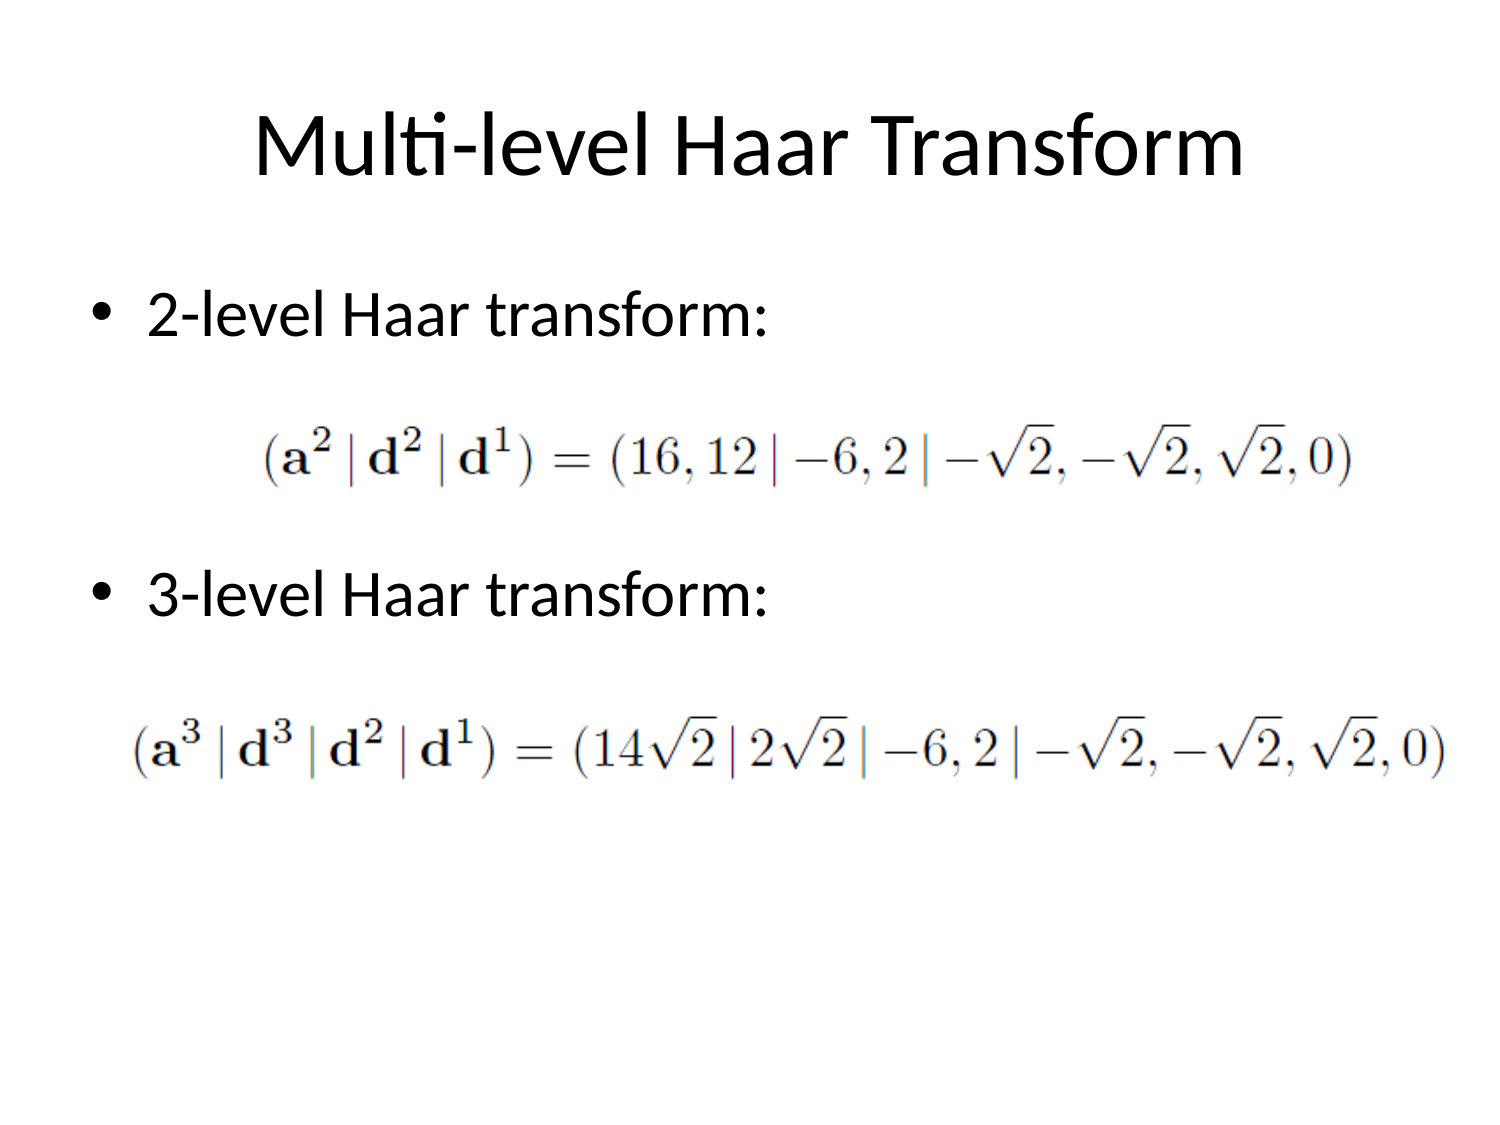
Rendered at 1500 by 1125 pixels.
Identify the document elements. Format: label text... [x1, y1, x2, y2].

list 2-level Haar transform: 3-level Haar transform: [75, 262, 1425, 1005]
picture [244, 396, 1357, 534]
picture [111, 680, 1449, 813]
title Multi-level Haar Transform [75, 45, 1425, 233]
